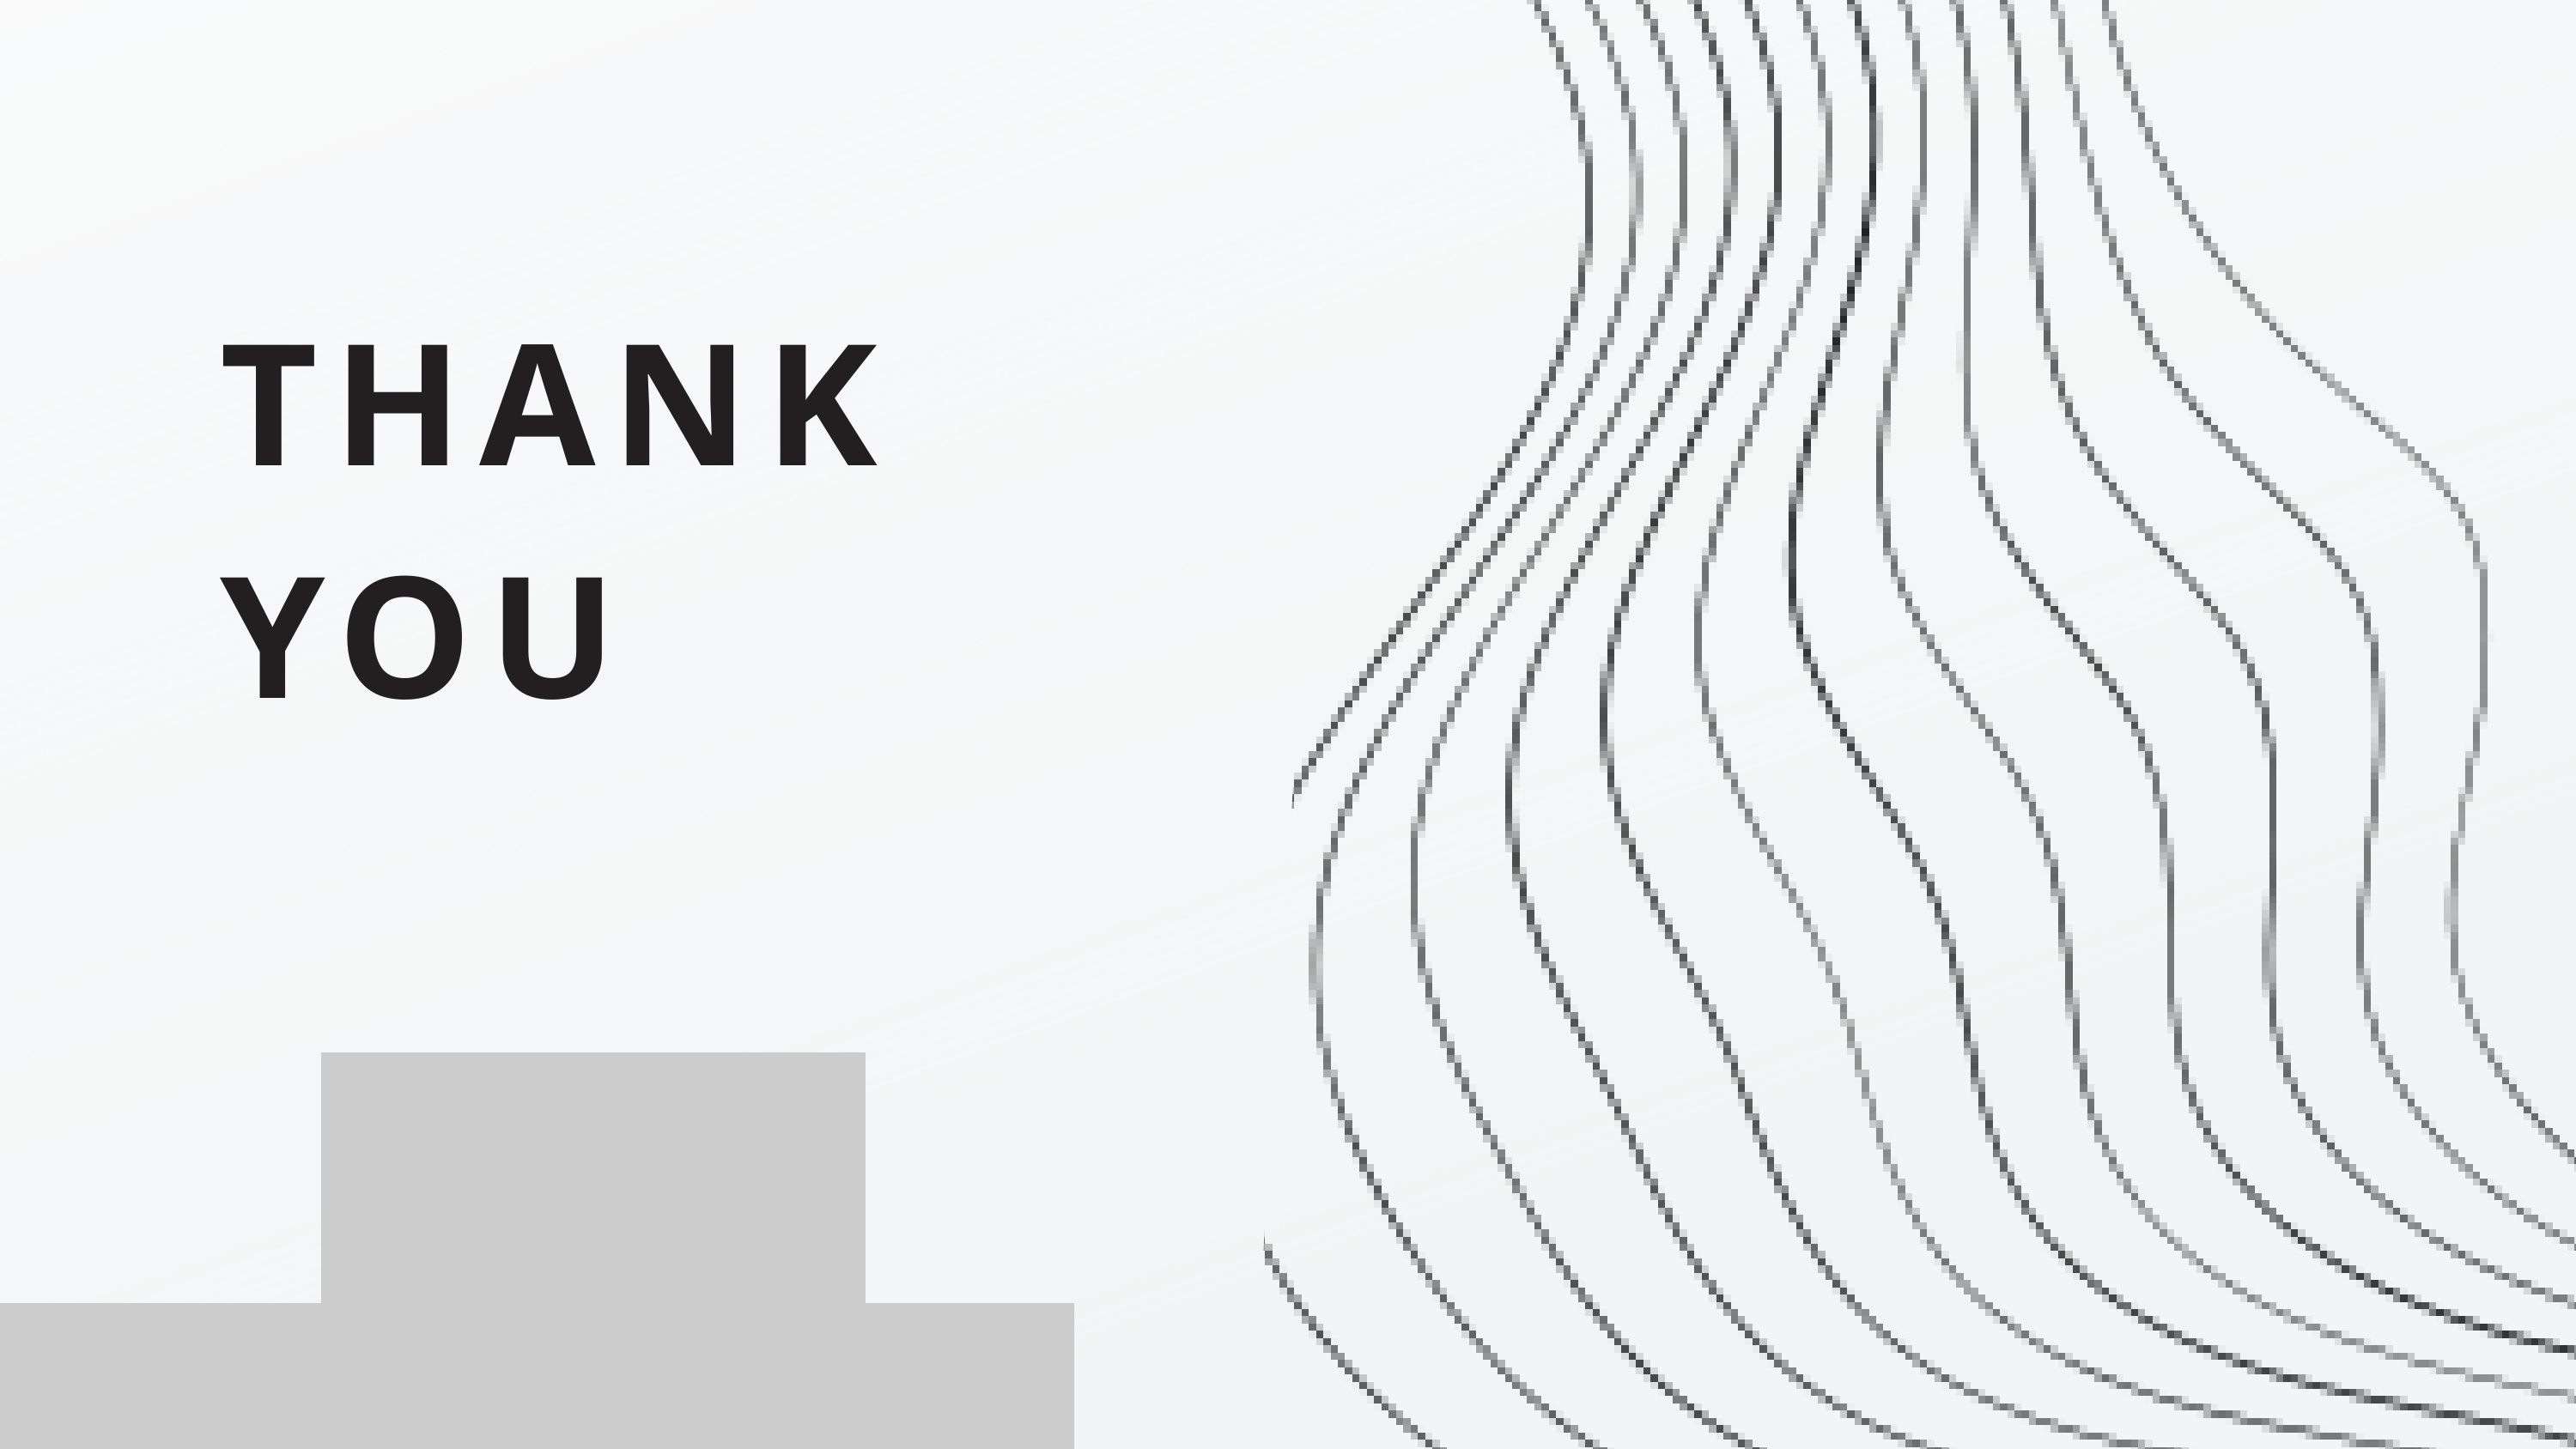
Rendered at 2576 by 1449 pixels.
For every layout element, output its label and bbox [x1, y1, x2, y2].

text_box [0, 0, 2576, 1449]
